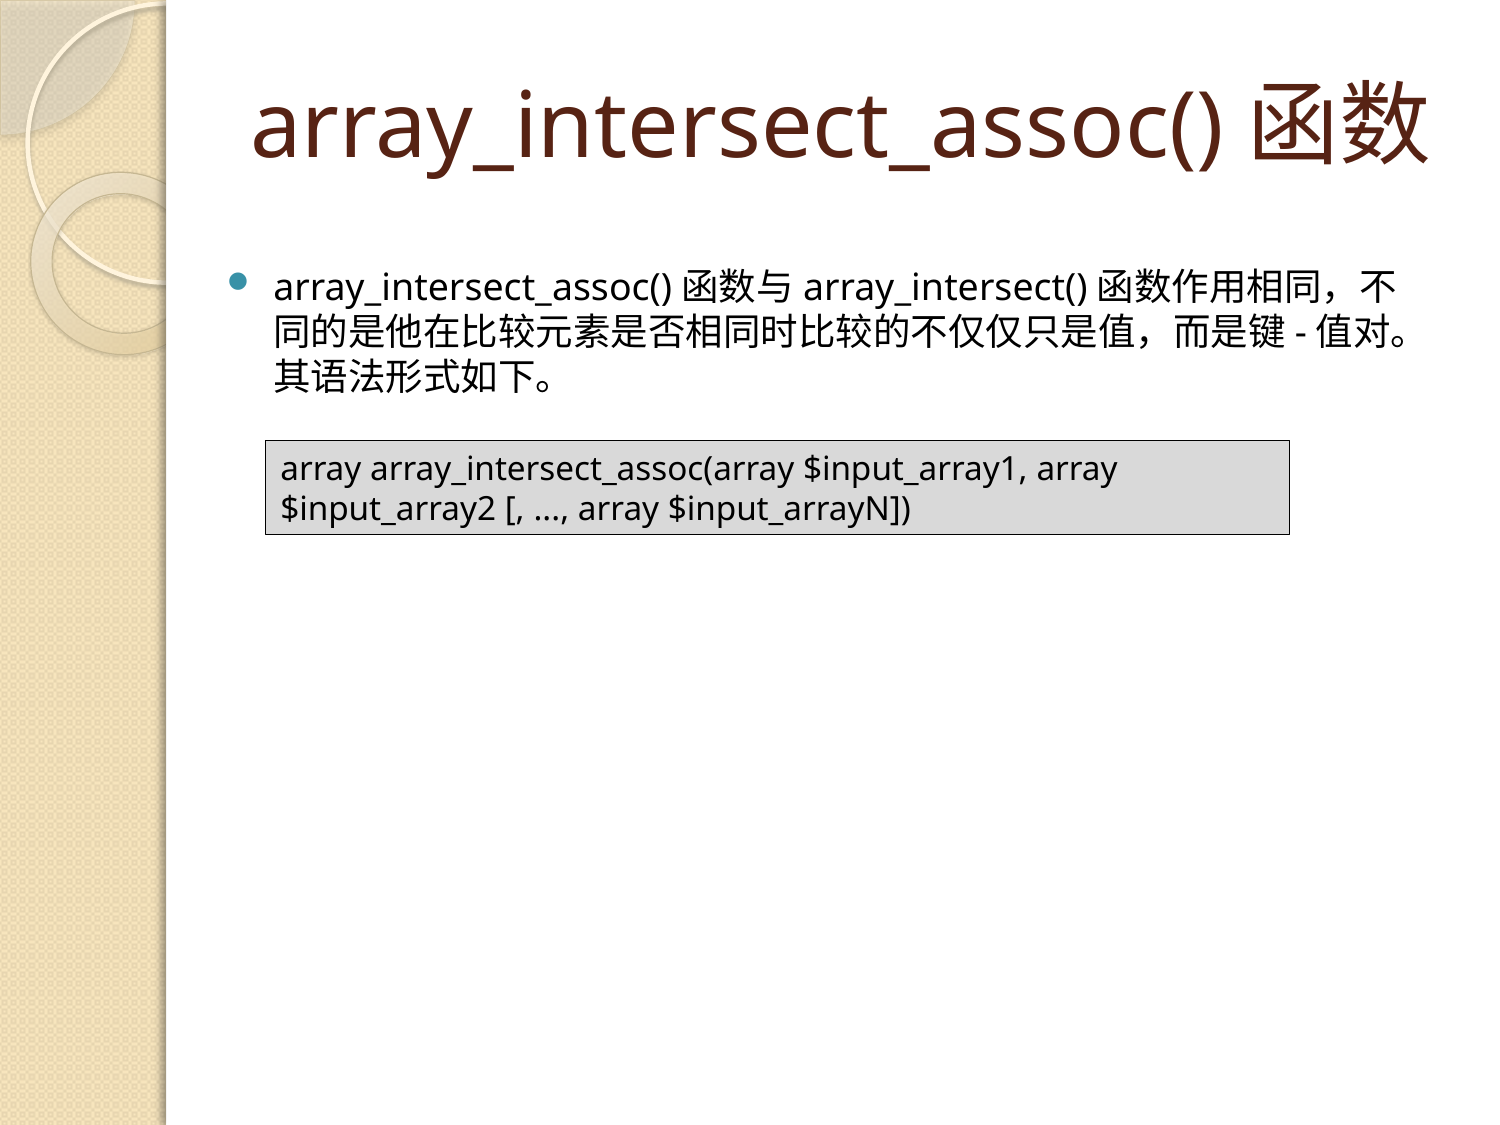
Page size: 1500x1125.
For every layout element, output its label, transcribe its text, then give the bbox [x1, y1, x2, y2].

text_box array array_intersect_assoc(array $input_array1, array $input_array2 [, ..., array $input_arrayN]) [265, 440, 1290, 535]
title array_intersect_assoc()函数 [235, 45, 1466, 197]
text_box array_intersect_assoc()函数与array_intersect()函数作用相同，不同的是他在比较元素是否相同时比较的不仅仅只是值，而是键-值对。其语法形式如下。 [198, 255, 1429, 413]
